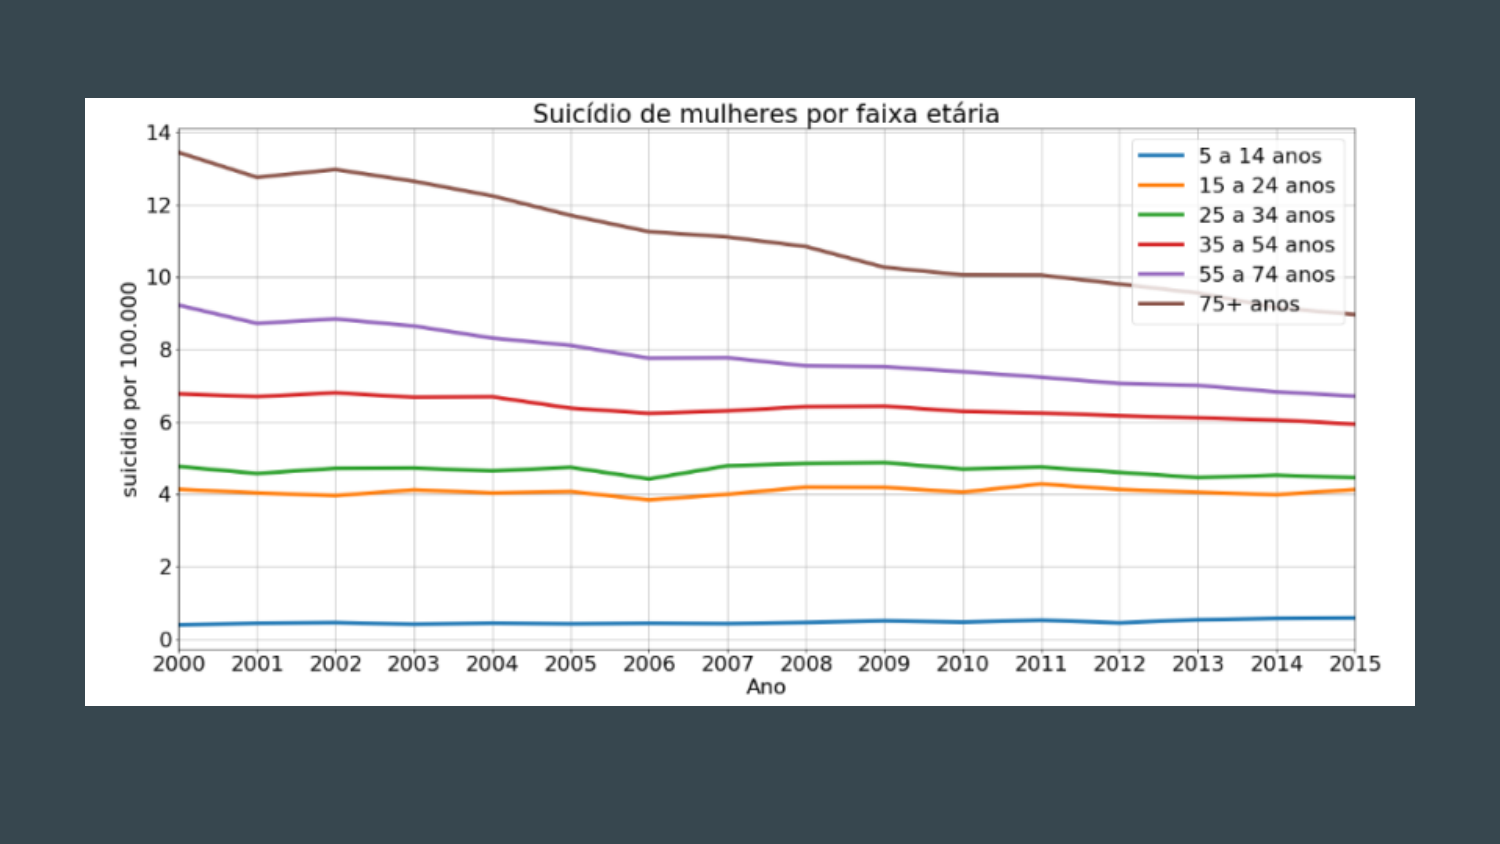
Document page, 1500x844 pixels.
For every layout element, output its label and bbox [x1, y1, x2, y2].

picture [85, 97, 1415, 707]
